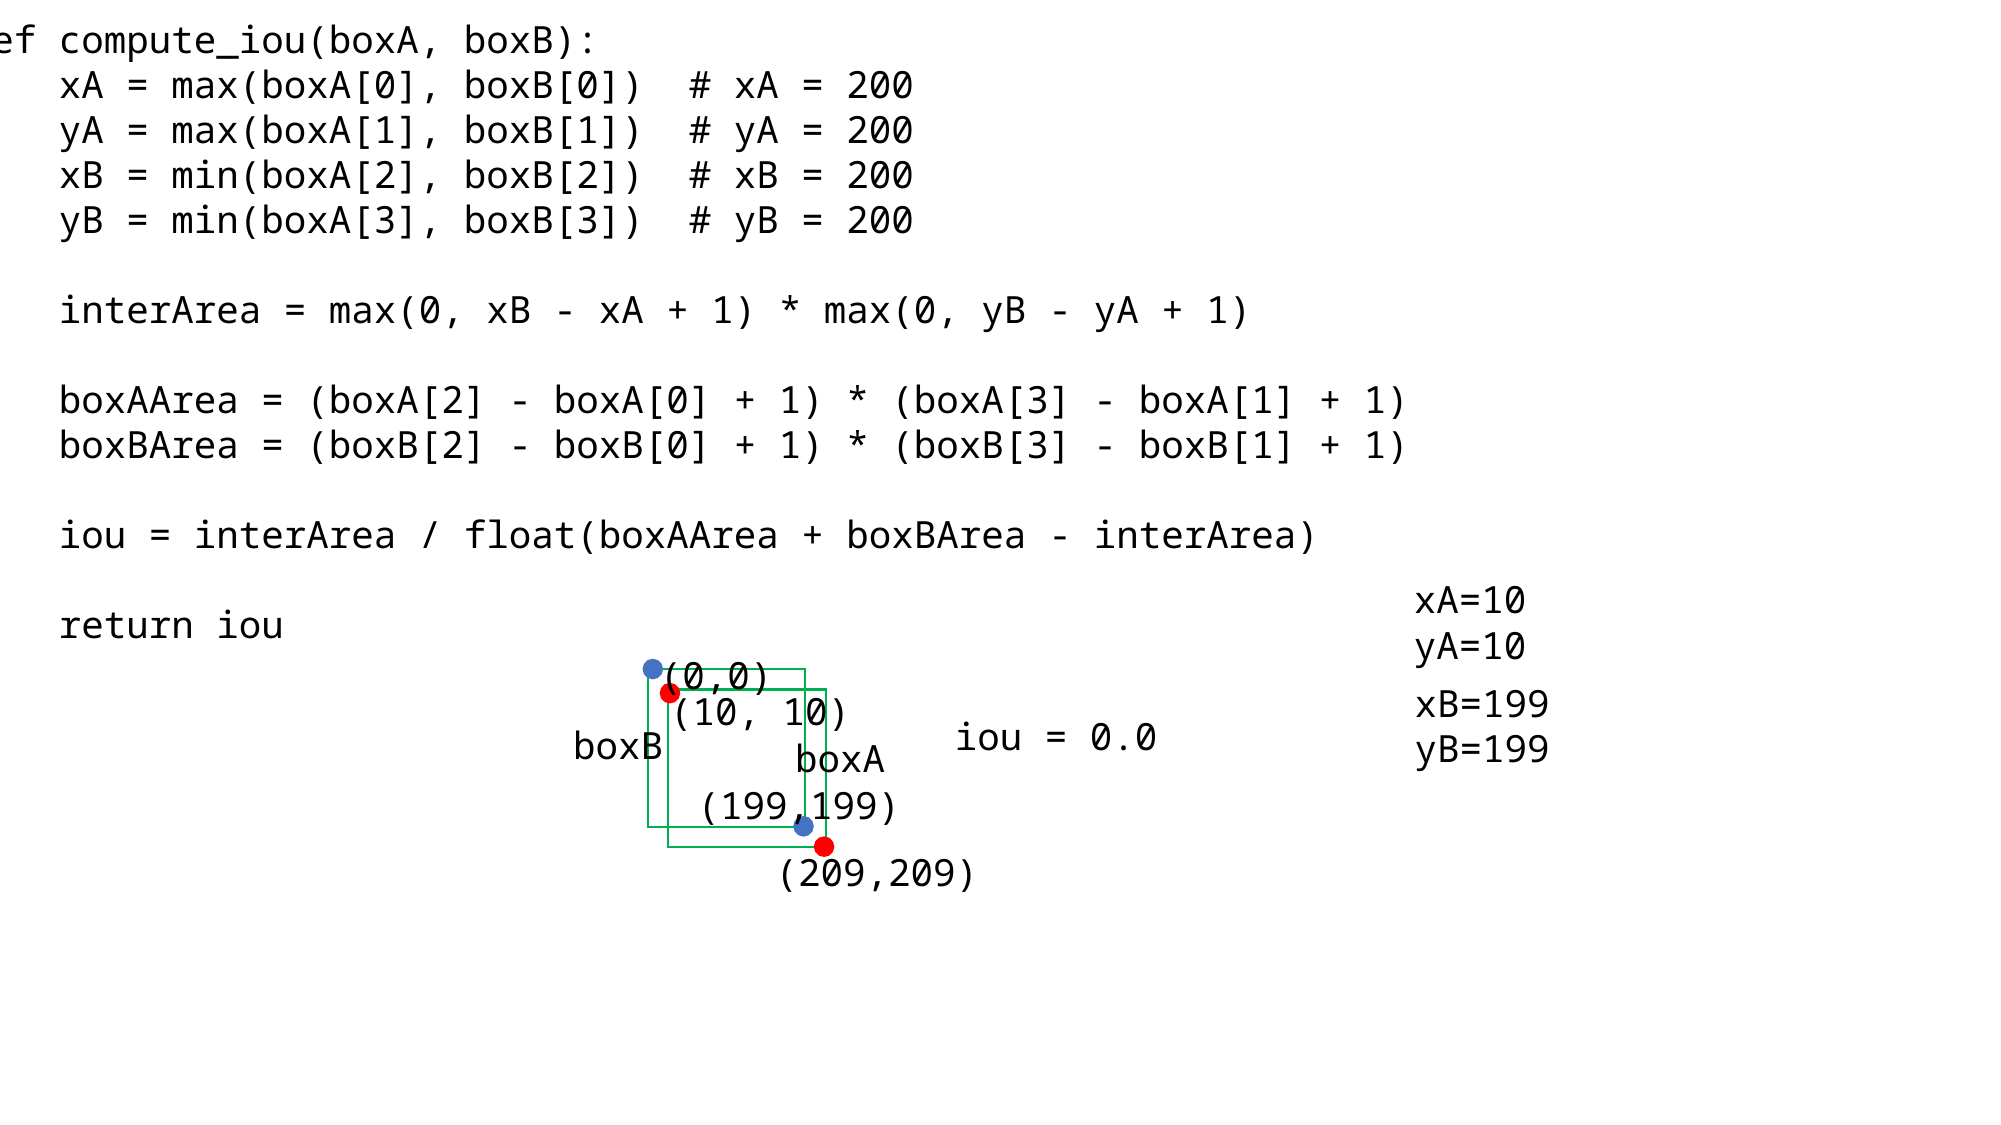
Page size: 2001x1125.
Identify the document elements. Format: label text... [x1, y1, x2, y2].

text_box [667, 828, 827, 848]
text_box [647, 705, 655, 714]
text_box (209,209) [760, 841, 993, 901]
text_box [647, 741, 780, 828]
text_box yB=199 [1399, 717, 1565, 778]
text_box (0,0) [645, 644, 787, 705]
text_box def compute_iou(boxA, boxB): xA = max(boxA[0], boxB[0]) # xA = 200 yA = max(boxA[1], boxB[1]) # yA = 200 xB = min(boxA[2], boxB[2]) # xB = 200 yB = min(boxA[3], boxB[3]) # yB = 200 interArea = max(0, xB - xA + 1) * max(0, yB - yA + 1) boxAArea = (boxA[2] - boxA[0] + 1) * (boxA[3] - boxA[1] + 1) boxBArea = (boxB[2] - boxB[0] + 1) * (boxB[3] - boxB[1] + 1) iou = interArea / float(boxAArea + boxBArea - interArea) return iou [0, 8, 1424, 654]
text_box boxB [558, 714, 679, 775]
text_box yA=10 [1399, 614, 1542, 672]
text_box [815, 836, 833, 841]
text_box xA=10 [1399, 569, 1542, 614]
text_box xB=199 [1399, 672, 1565, 717]
text_box (10, 10) [655, 680, 865, 741]
text_box boxA [780, 727, 900, 774]
text_box iou = 0.0 [940, 705, 1173, 766]
text_box [787, 668, 806, 680]
text_box (199,199) [682, 774, 915, 835]
